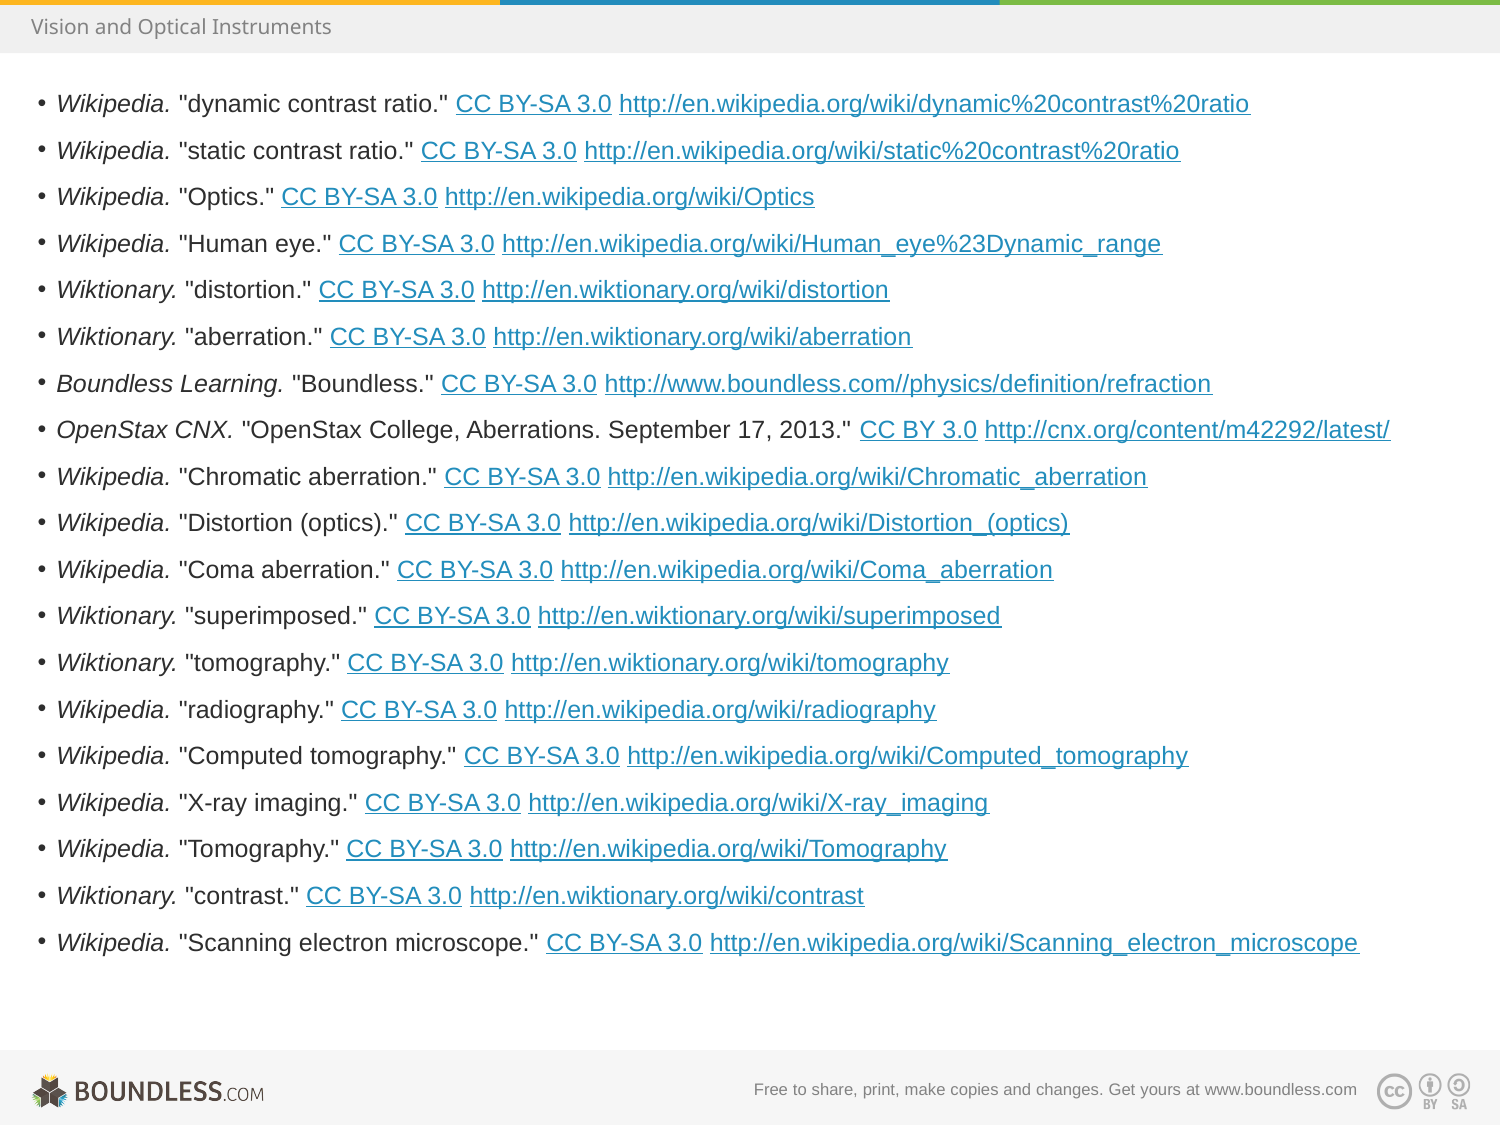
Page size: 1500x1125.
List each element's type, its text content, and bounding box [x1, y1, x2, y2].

text_box [0, 2, 1500, 54]
text_box Vision and Optical Instruments [31, 13, 1475, 38]
picture [30, 1072, 265, 1109]
text_box Free to share, print, make copies and changes. Get yours at www.boundless.com [649, 1079, 1359, 1113]
list Wikipedia. "dynamic contrast ratio." CC BY-SA 3.0 http://en.wikipedia.org/wiki/dynamic%20contrast%20ratio Wikipedia. "static contrast ratio." CC BY-SA 3.0 http://en.wikipedia.org/wiki/static%20contrast%20ratio Wikipedia. "Optics." CC BY-SA 3.0 http://en.wikipedia.org/wiki/Optics Wikipedia. "Human eye." CC BY-SA 3.0 http://en.wikipedia.org/wiki/Human_eye%23Dynamic_range Wiktionary. "distortion." CC BY-SA 3.0 http://en.wiktionary.org/wiki/distortion Wiktionary. "aberration." CC BY-SA 3.0 http://en.wiktionary.org/wiki/aberration Boundless Learning. "Boundless." CC BY-SA 3.0 http://www.boundless.com//physics/definition/refraction OpenStax CNX. "OpenStax College, Aberrations. September 17, 2013." CC BY 3.0 http://cnx.org/content/m42292/latest/ Wikipedia. "Chromatic aberration." CC BY-SA 3.0 http://en.wikipedia.org/wiki/Chromatic_aberration Wikipedia. "Distortion (optics)." CC BY-SA 3.0 http://en.wikipedia.org/wiki/Distortion_(optics) Wikipedia. "Coma aberration." CC BY-SA 3.0 http://en.wikipedia.org/wiki/Coma_aberration Wiktionary. "superimposed." CC BY-SA 3.0 http://en.wiktionary.org/wiki/superimposed Wiktionary. "tomography." CC BY-SA 3.0 http://en.wiktionary.org/wiki/tomography Wikipedia. "radiography." CC BY-SA 3.0 http://en.wikipedia.org/wiki/radiography Wikipedia. "Computed tomography." CC BY-SA 3.0 http://en.wikipedia.org/wiki/Computed_tomography Wikipedia. "X-ray imaging." CC BY-SA 3.0 http://en.wikipedia.org/wiki/X-ray_imaging Wikipedia. "Tomography." CC BY-SA 3.0 http://en.wikipedia.org/wiki/Tomography Wiktionary. "contrast." CC BY-SA 3.0 http://en.wiktionary.org/wiki/contrast Wikipedia. "Scanning electron microscope." CC BY-SA 3.0 http://en.wikipedia.org/wiki/Scanning_electron_microscope [37, 87, 1463, 1025]
text_box [0, 1050, 1500, 1125]
picture [1372, 1070, 1476, 1113]
